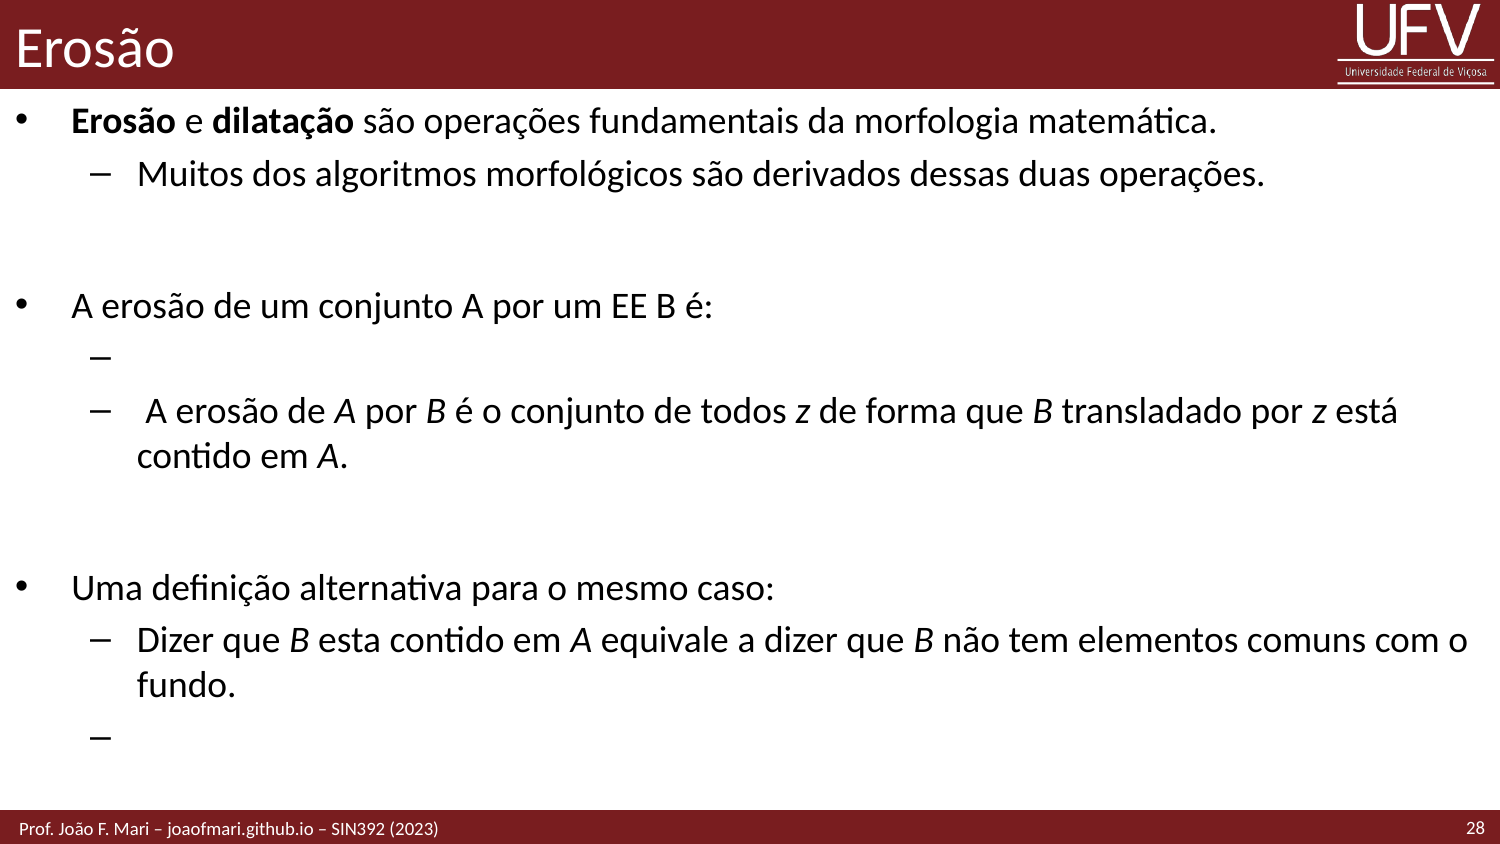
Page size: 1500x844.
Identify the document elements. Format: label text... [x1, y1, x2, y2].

title Erosão [0, 0, 1500, 89]
slide_number 28 [1328, 811, 1500, 844]
footer Prof. João F. Mari – joaofmari.github.io – SIN392 (2023) [0, 812, 1034, 844]
